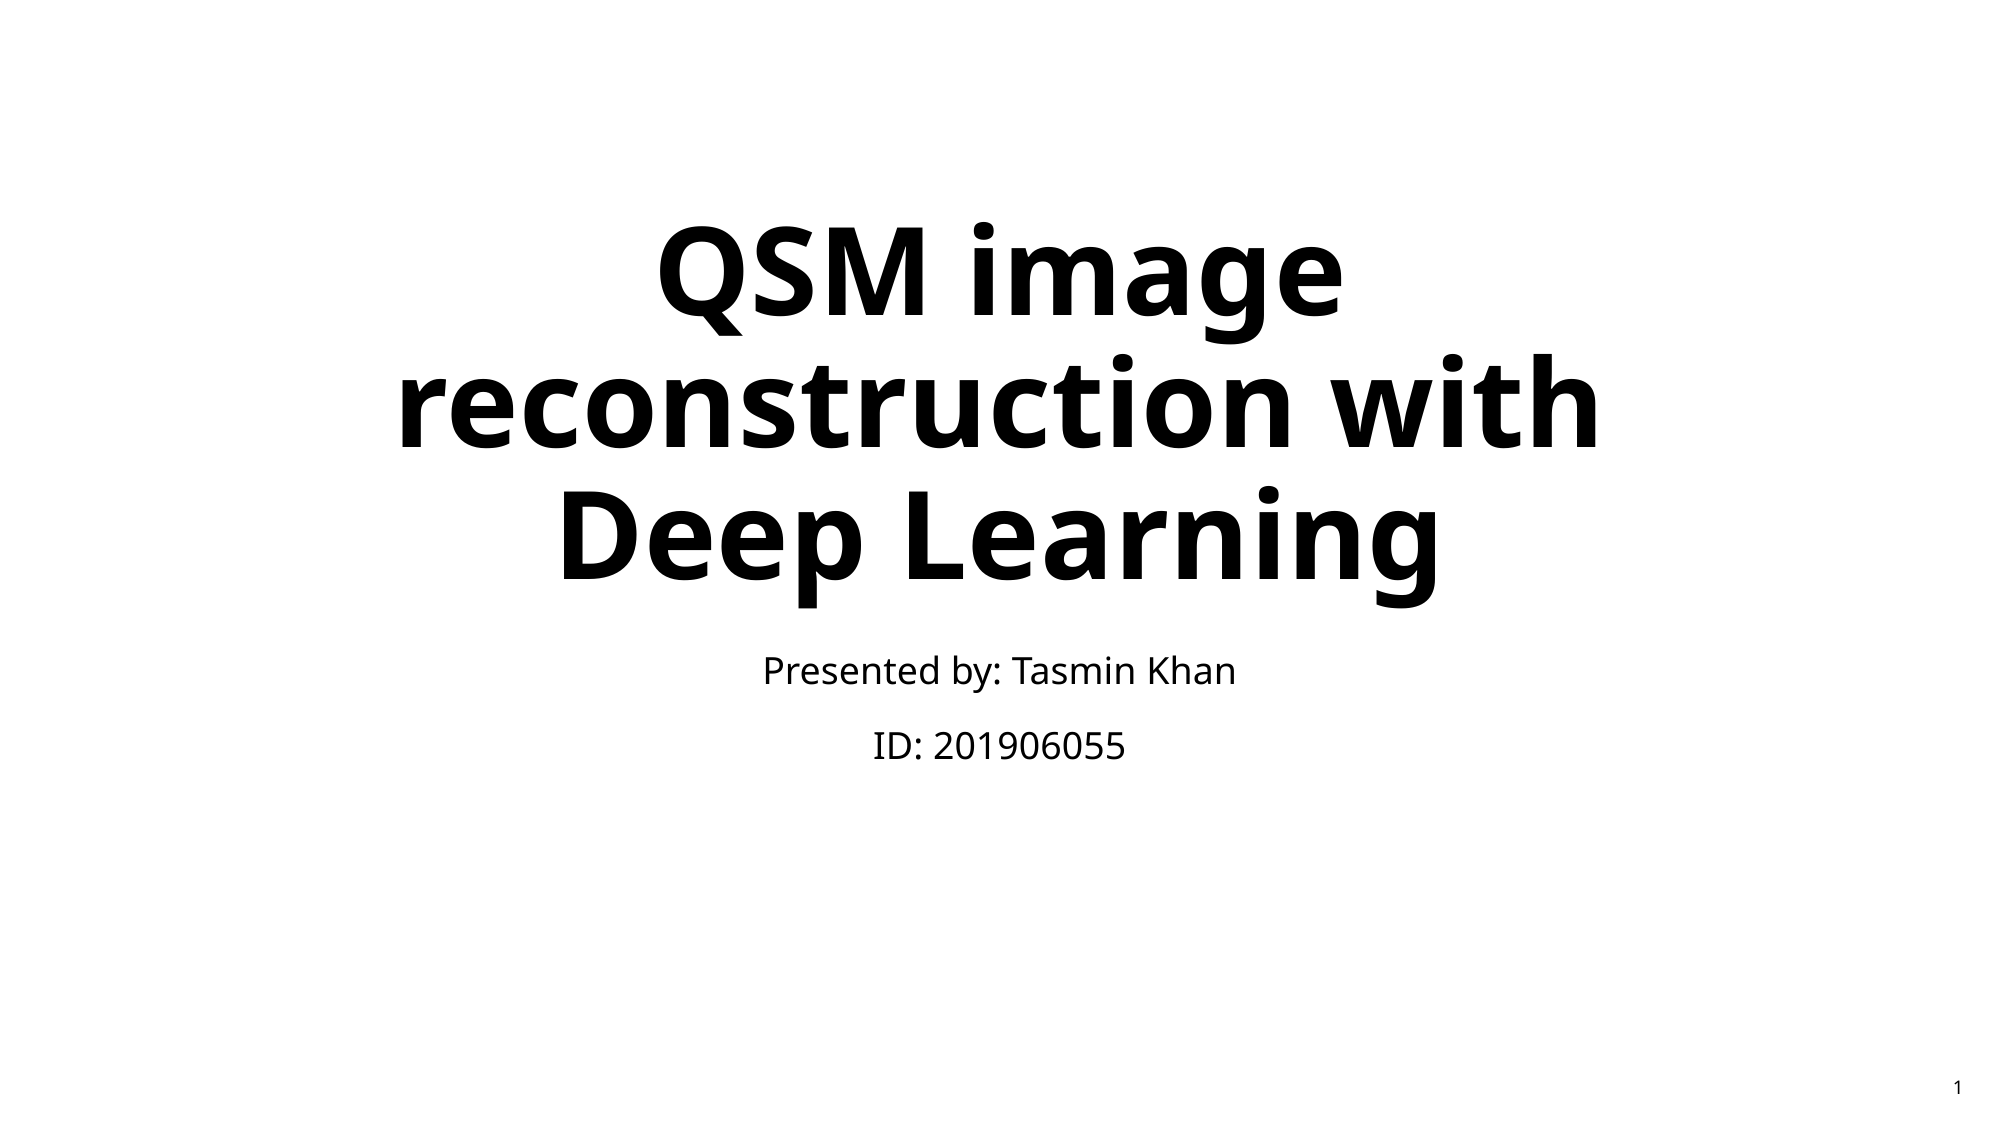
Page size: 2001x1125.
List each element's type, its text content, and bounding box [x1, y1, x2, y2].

slide_number 1 [1908, 1058, 1979, 1119]
subtitle Presented by: Tasmin Khan ID: 201906055 [377, 630, 1623, 863]
title QSM image reconstruction with Deep Learning [377, 184, 1623, 615]
